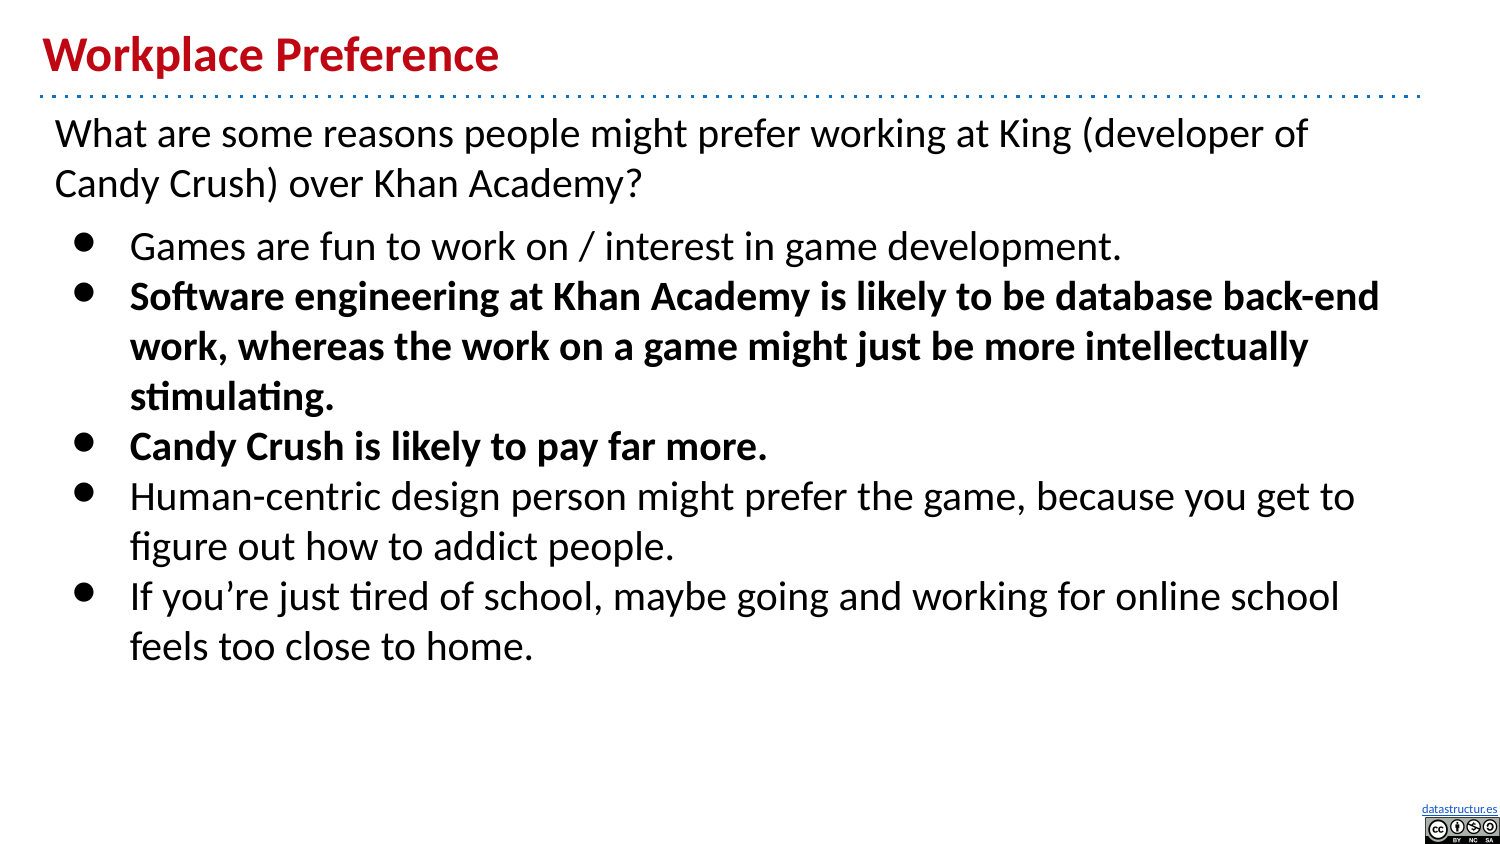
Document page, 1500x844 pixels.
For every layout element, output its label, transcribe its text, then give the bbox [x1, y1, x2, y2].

list What are some reasons people might prefer working at King (developer of Candy Crush) over Khan Academy? Games are fun to work on / interest in game development. Software engineering at Khan Academy is likely to be database back-end work, whereas the work on a game might just be more intellectually stimulating. Candy Crush is likely to pay far more. Human-centric design person might prefer the game, because you get to figure out how to addict people. If you’re just tired of school, maybe going and working for online school feels too close to home. [39, 91, 1425, 773]
title Workplace Preference [27, 15, 1378, 97]
picture [1425, 817, 1500, 844]
